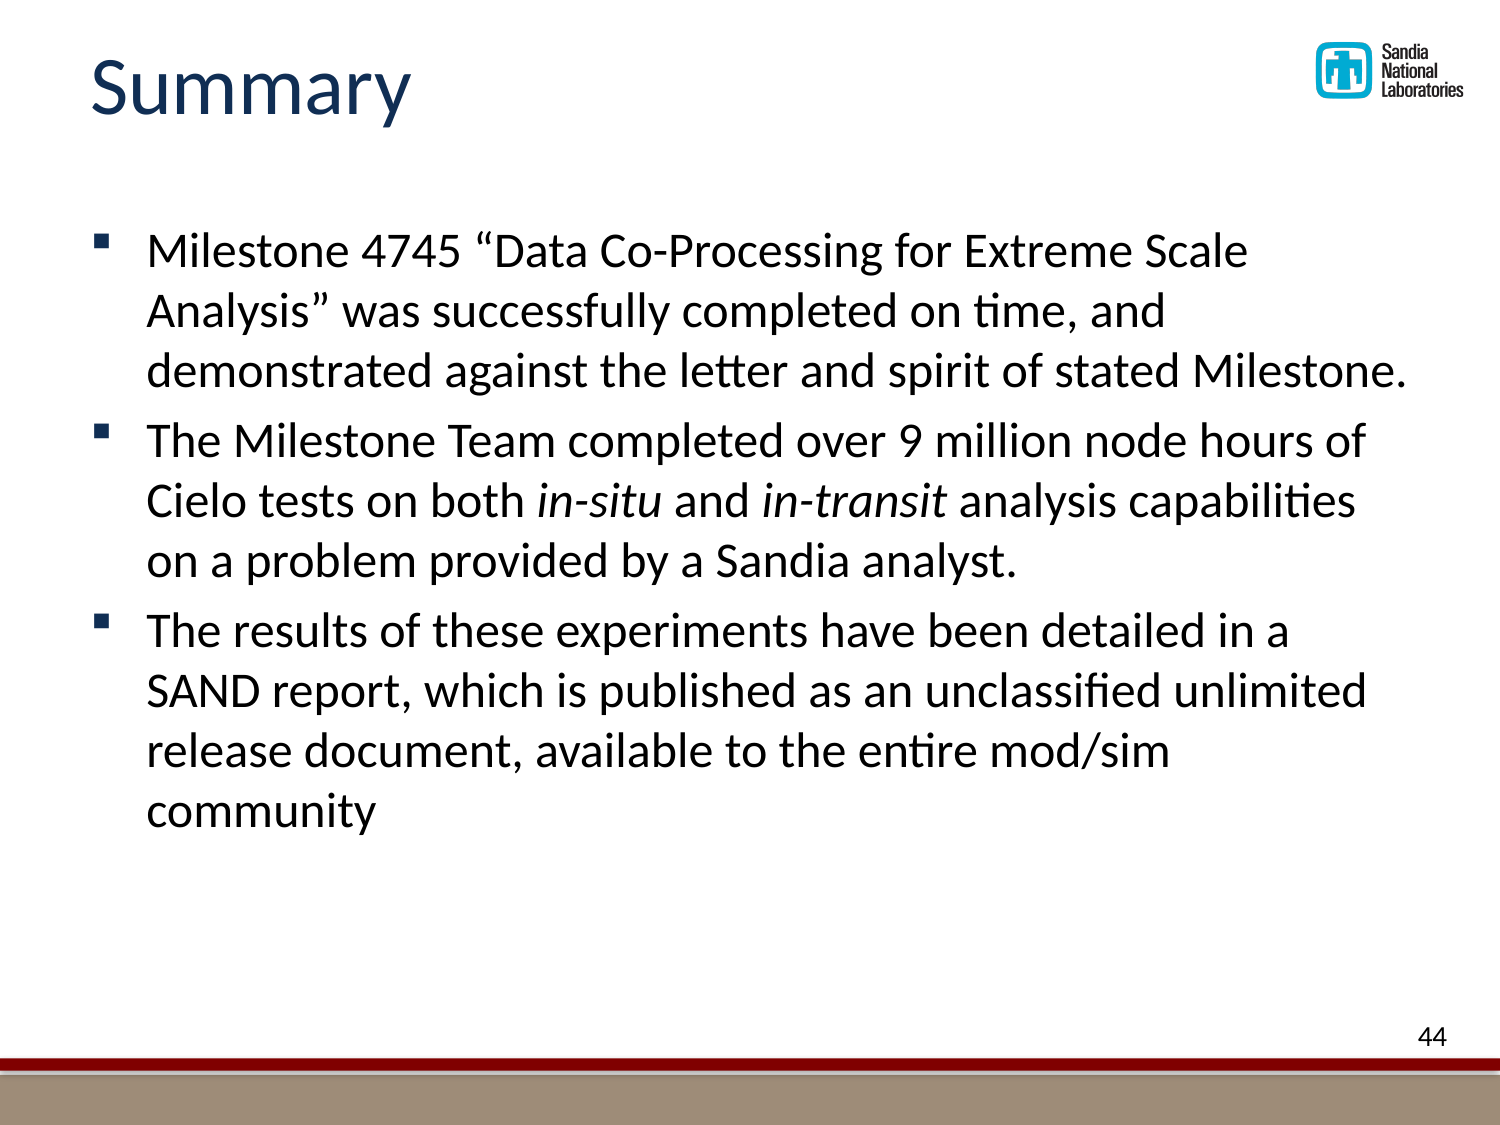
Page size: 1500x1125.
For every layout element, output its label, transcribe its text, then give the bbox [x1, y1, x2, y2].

list Milestone 4745 “Data Co-Processing for Extreme Scale Analysis” was successfully completed on time, and demonstrated against the letter and spirit of stated Milestone. The Milestone Team completed over 9 million node hours of Cielo tests on both in-situ and in-transit analysis capabilities on a problem provided by a Sandia analyst. The results of these experiments have been detailed in a SAND report, which is published as an unclassified unlimited release document, available to the entire mod/sim community [74, 209, 1426, 1006]
title Summary [74, 0, 1426, 163]
slide_number 44 [1362, 1009, 1463, 1072]
picture [1426, 37, 1467, 105]
